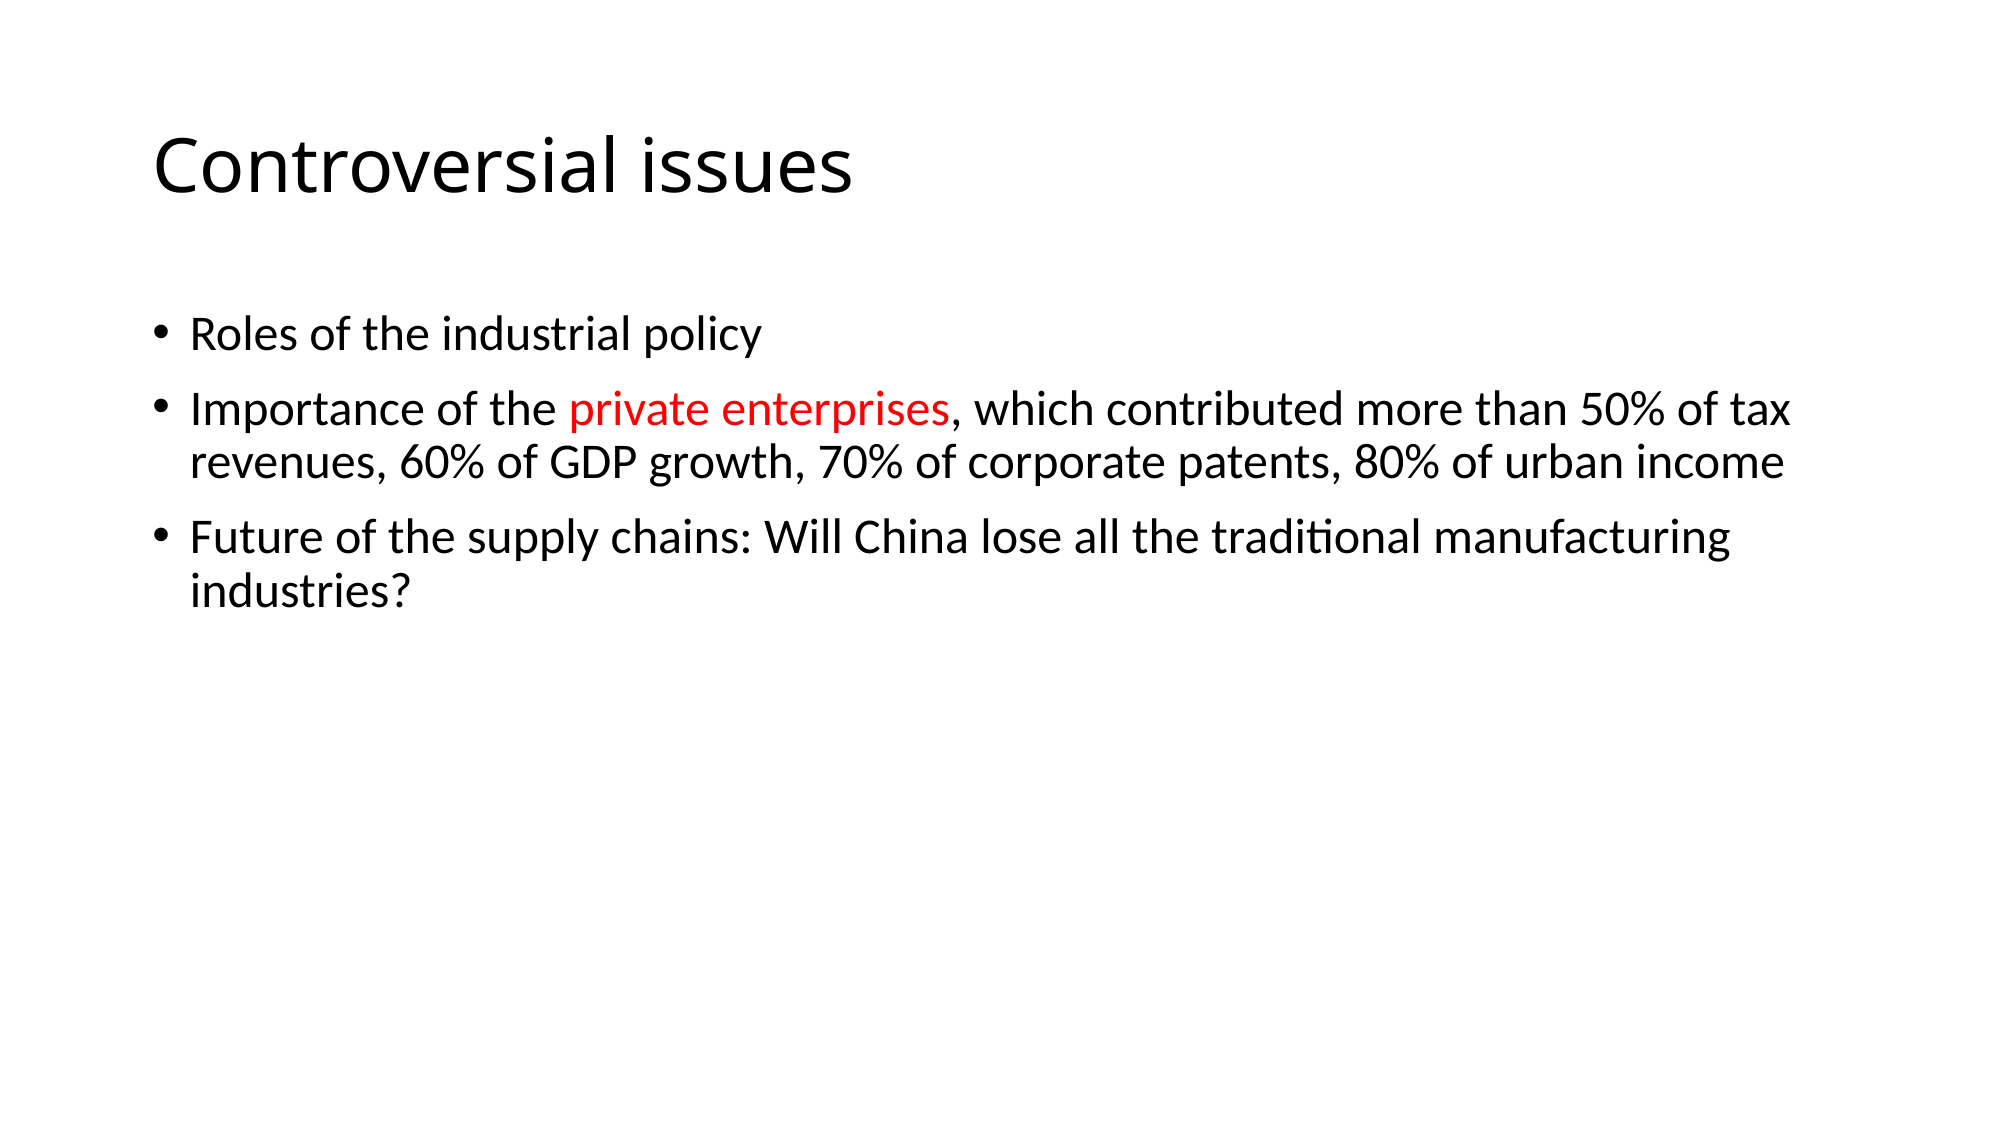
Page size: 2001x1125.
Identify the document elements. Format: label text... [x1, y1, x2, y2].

title Controversial issues [137, 59, 1863, 278]
list Roles of the industrial policy Importance of the private enterprises, which contributed more than 50% of tax revenues, 60% of GDP growth, 70% of corporate patents, 80% of urban income Future of the supply chains: Will China lose all the traditional manufacturing industries? [137, 299, 1863, 1014]
